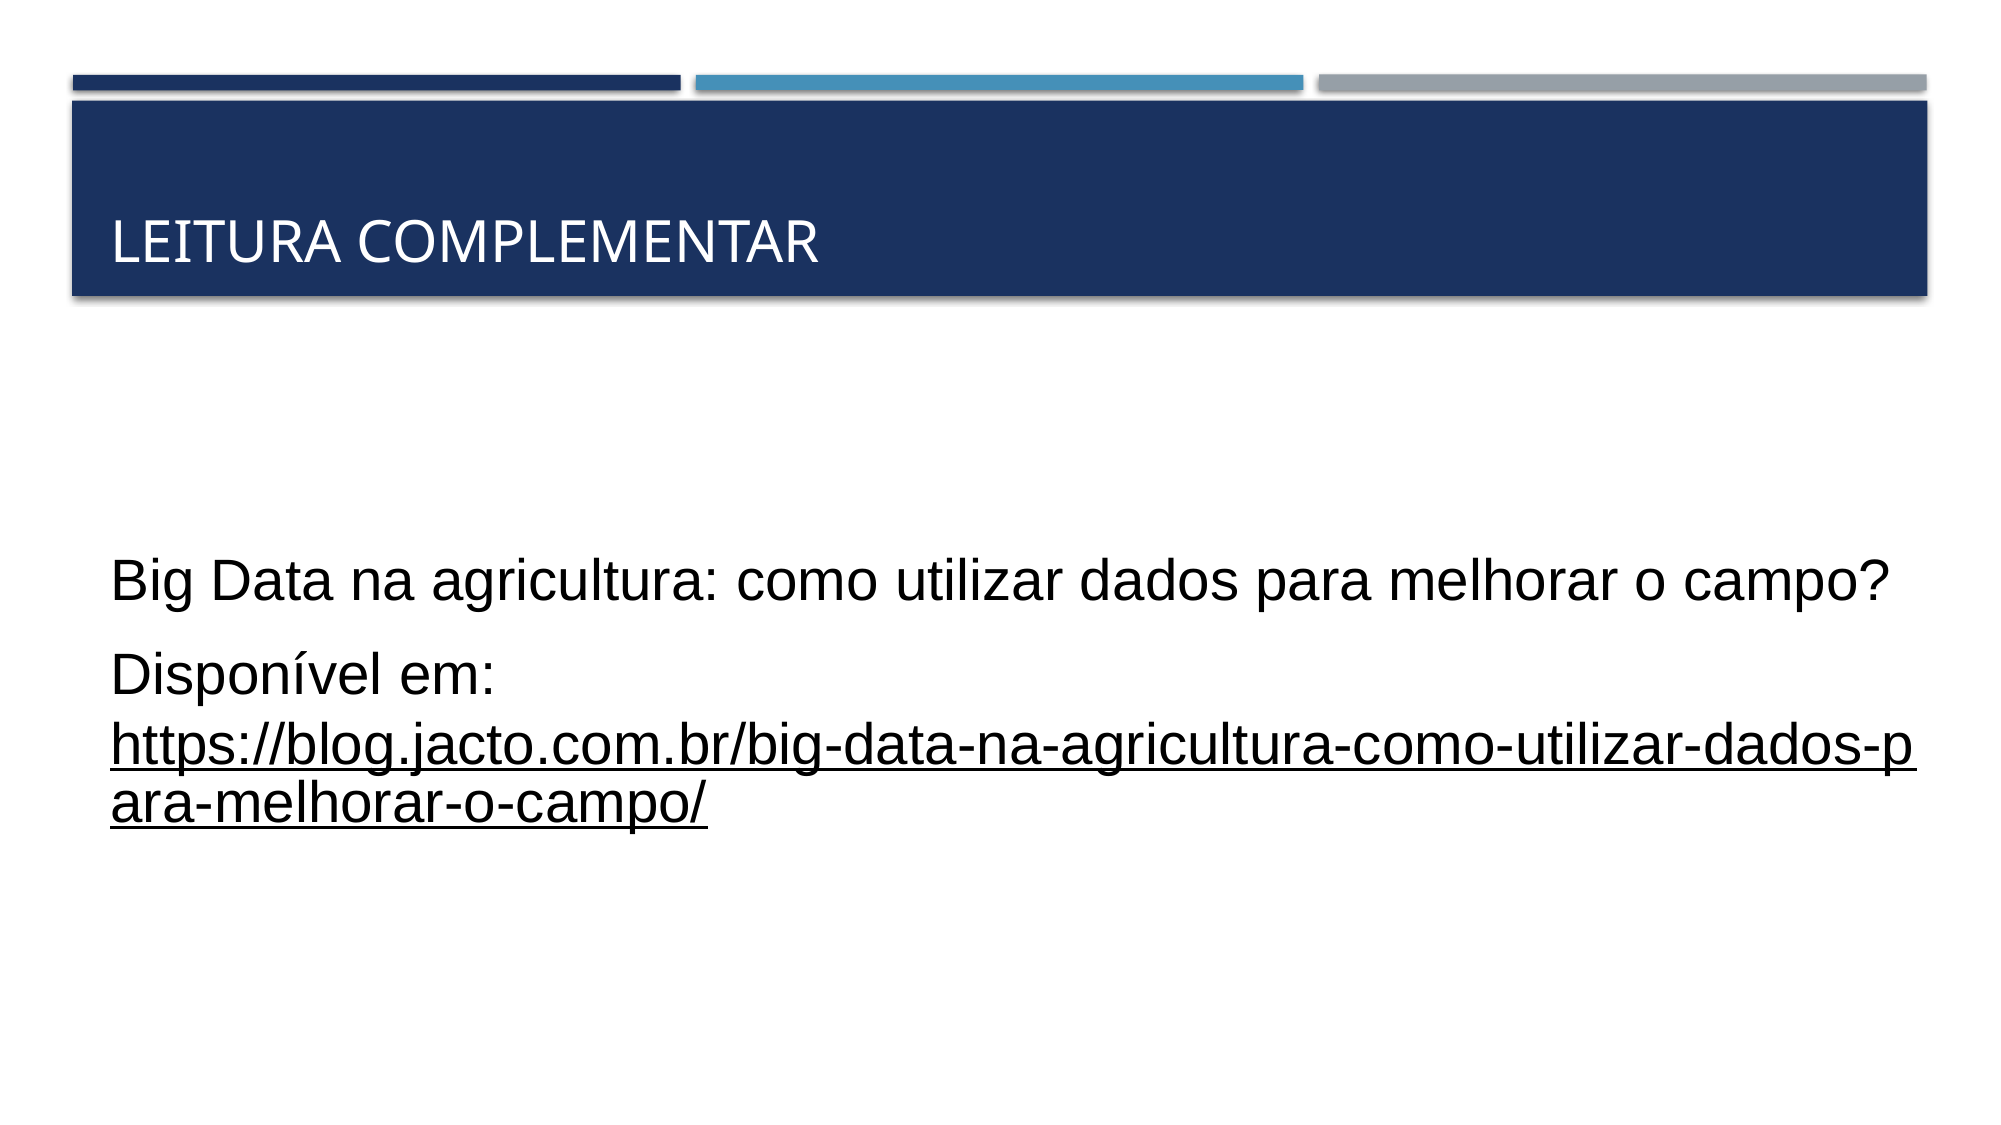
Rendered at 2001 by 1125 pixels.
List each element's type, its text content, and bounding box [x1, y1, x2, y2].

title Leitura complementar [95, 115, 1905, 282]
list Big Data na agricultura: como utilizar dados para melhorar o campo? Disponível em: https://blog.jacto.com.br/big-data-na-agricultura-como-utilizar-dados-para-melhorar-o-campo/ [95, 357, 1940, 962]
